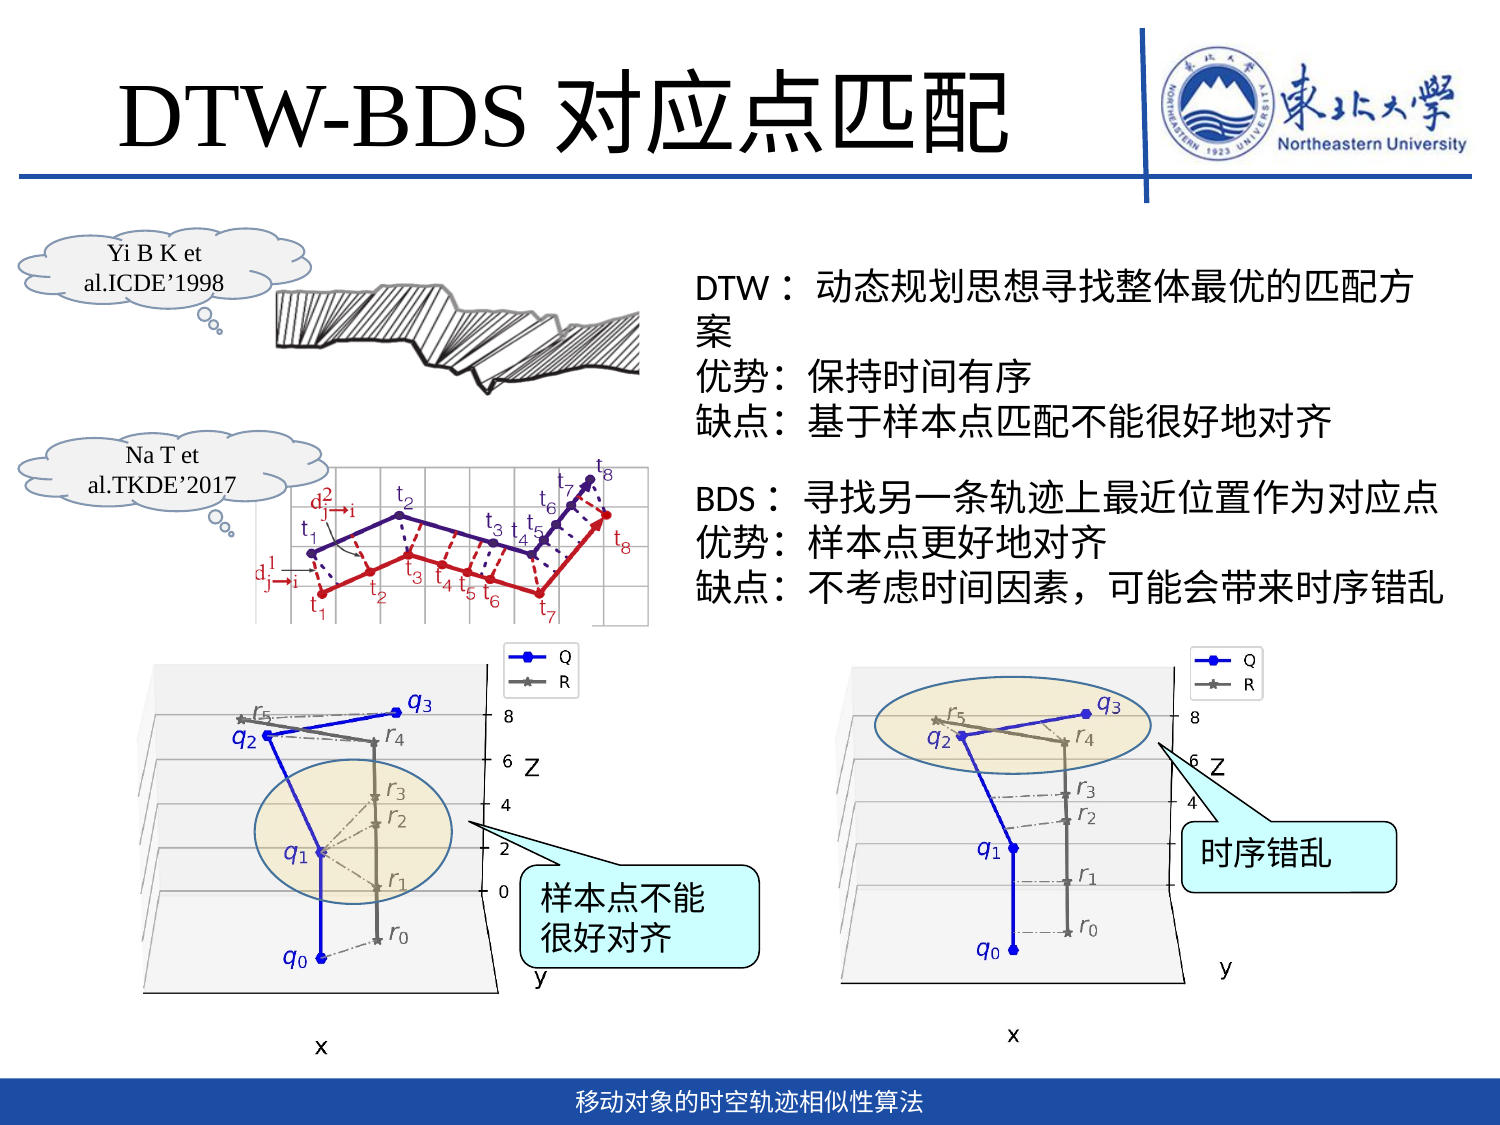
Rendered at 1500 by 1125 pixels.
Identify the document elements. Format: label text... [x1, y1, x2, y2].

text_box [119, 624, 760, 1061]
text_box Yi B K et al.ICDE’1998 [17, 227, 313, 310]
text_box DTW：动态规划思想寻找整体最优的匹配方案 优势：保持时间有序 缺点：基于样本点匹配不能很好地对齐 [680, 255, 1465, 450]
text_box 移动对象的时空轨迹相似性算法 [0, 1077, 1500, 1125]
picture [267, 276, 640, 407]
text_box Na T et al.TKDE’2017 [17, 429, 323, 513]
picture [255, 459, 652, 624]
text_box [18, 28, 1475, 204]
text_box Na T et al.TKDE’2017 [207, 509, 235, 538]
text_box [793, 634, 1397, 1061]
text_box BDS：寻找另一条轨迹上最近位置作为对应点 优势：样本点更好地对齐 缺点：不考虑时间因素，可能会带来时序错乱 [680, 466, 1465, 617]
text_box Yi B K et al.ICDE’1998 [196, 306, 223, 335]
